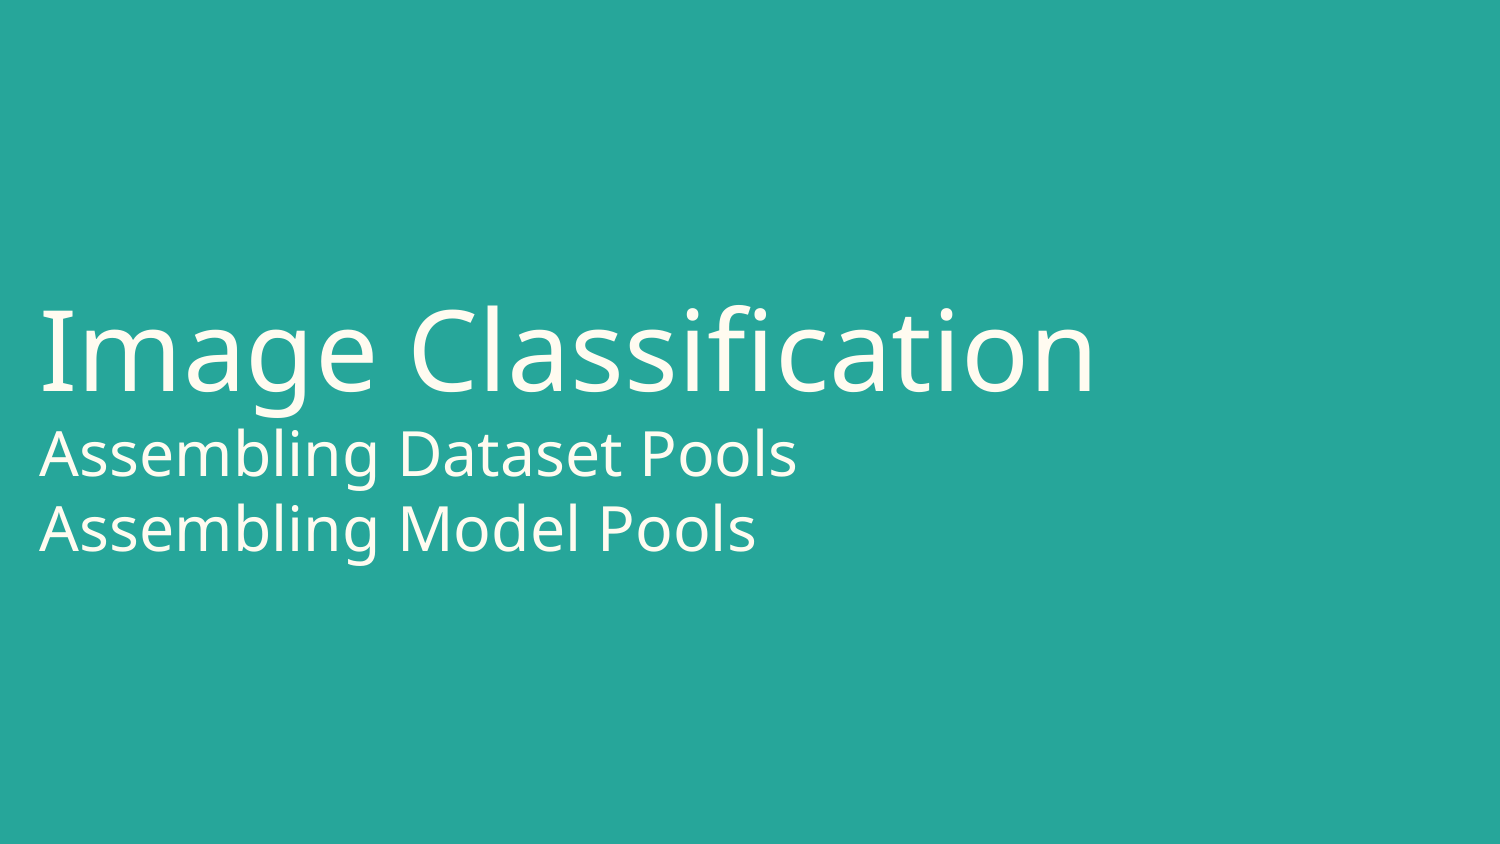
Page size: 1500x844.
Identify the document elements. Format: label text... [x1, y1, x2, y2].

title Image Classification Assembling Dataset Pools Assembling Model Pools [24, 86, 1480, 758]
